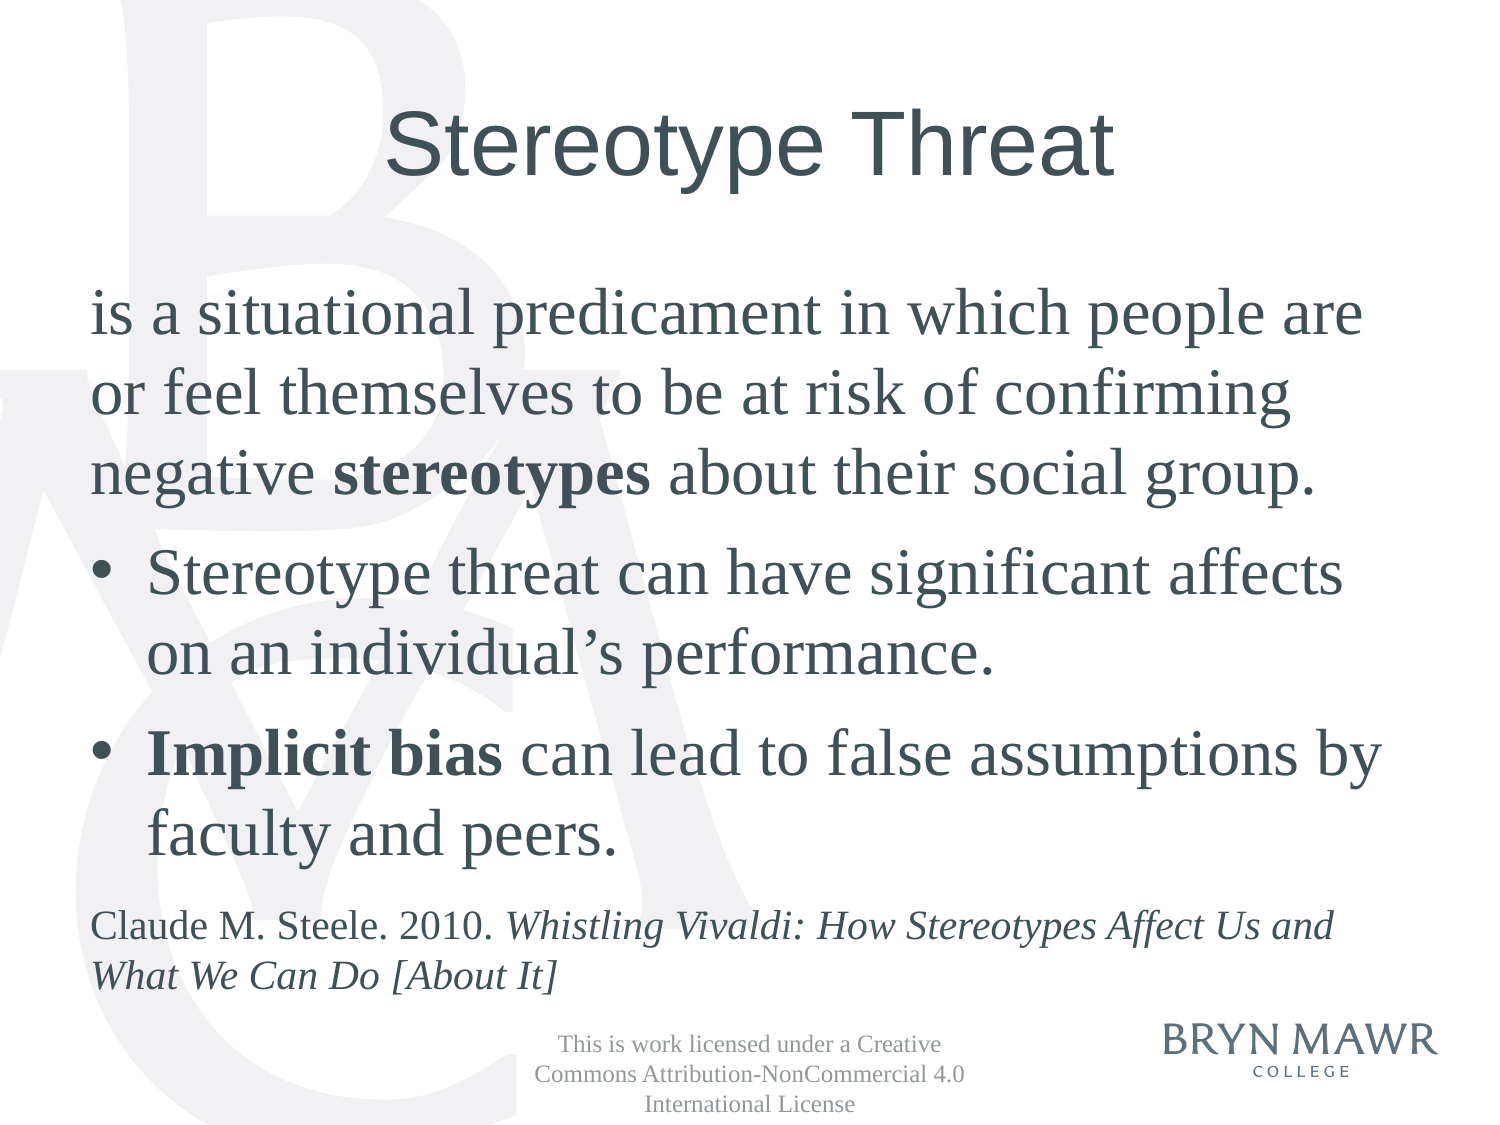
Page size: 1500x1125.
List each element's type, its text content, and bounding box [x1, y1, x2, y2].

list is a situational predicament in which people are or feel themselves to be at risk of confirming negative stereotypes about their social group. Stereotype threat can have significant affects on an individual’s performance. Implicit bias can lead to false assumptions by faculty and peers. Claude M. Steele. 2010. Whistling Vivaldi: How Stereotypes Affect Us and What We Can Do [About It] [75, 200, 1425, 1125]
picture [0, 0, 1500, 1125]
title Stereotype Threat [75, 45, 1425, 200]
footer This is work licensed under a Creative Commons Attribution-NonCommercial 4.0 International License [512, 1042, 988, 1103]
